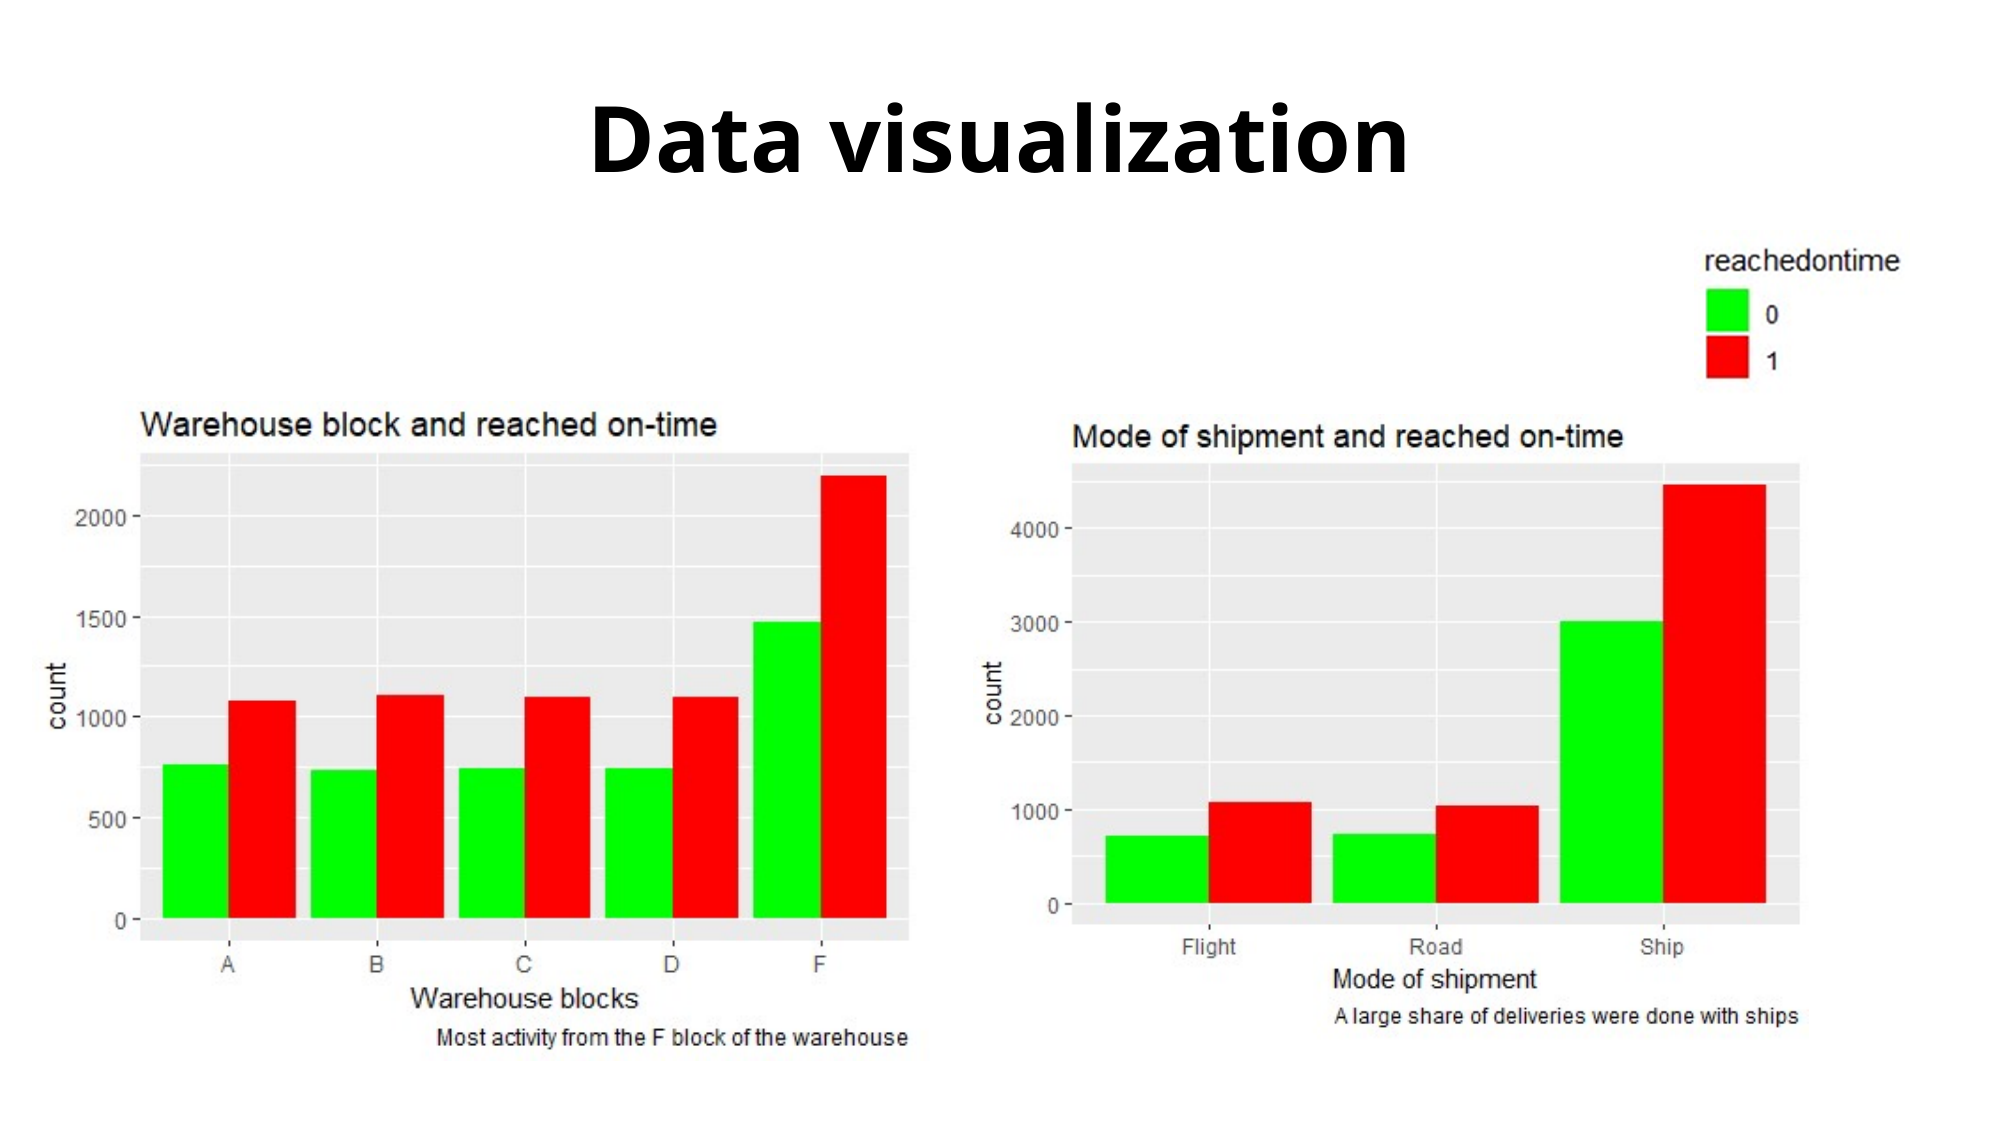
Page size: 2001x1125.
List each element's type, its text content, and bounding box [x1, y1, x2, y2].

picture [32, 401, 930, 1061]
picture [973, 414, 1809, 1040]
picture [1694, 230, 1910, 398]
text_box Data visualization [137, 85, 1863, 304]
